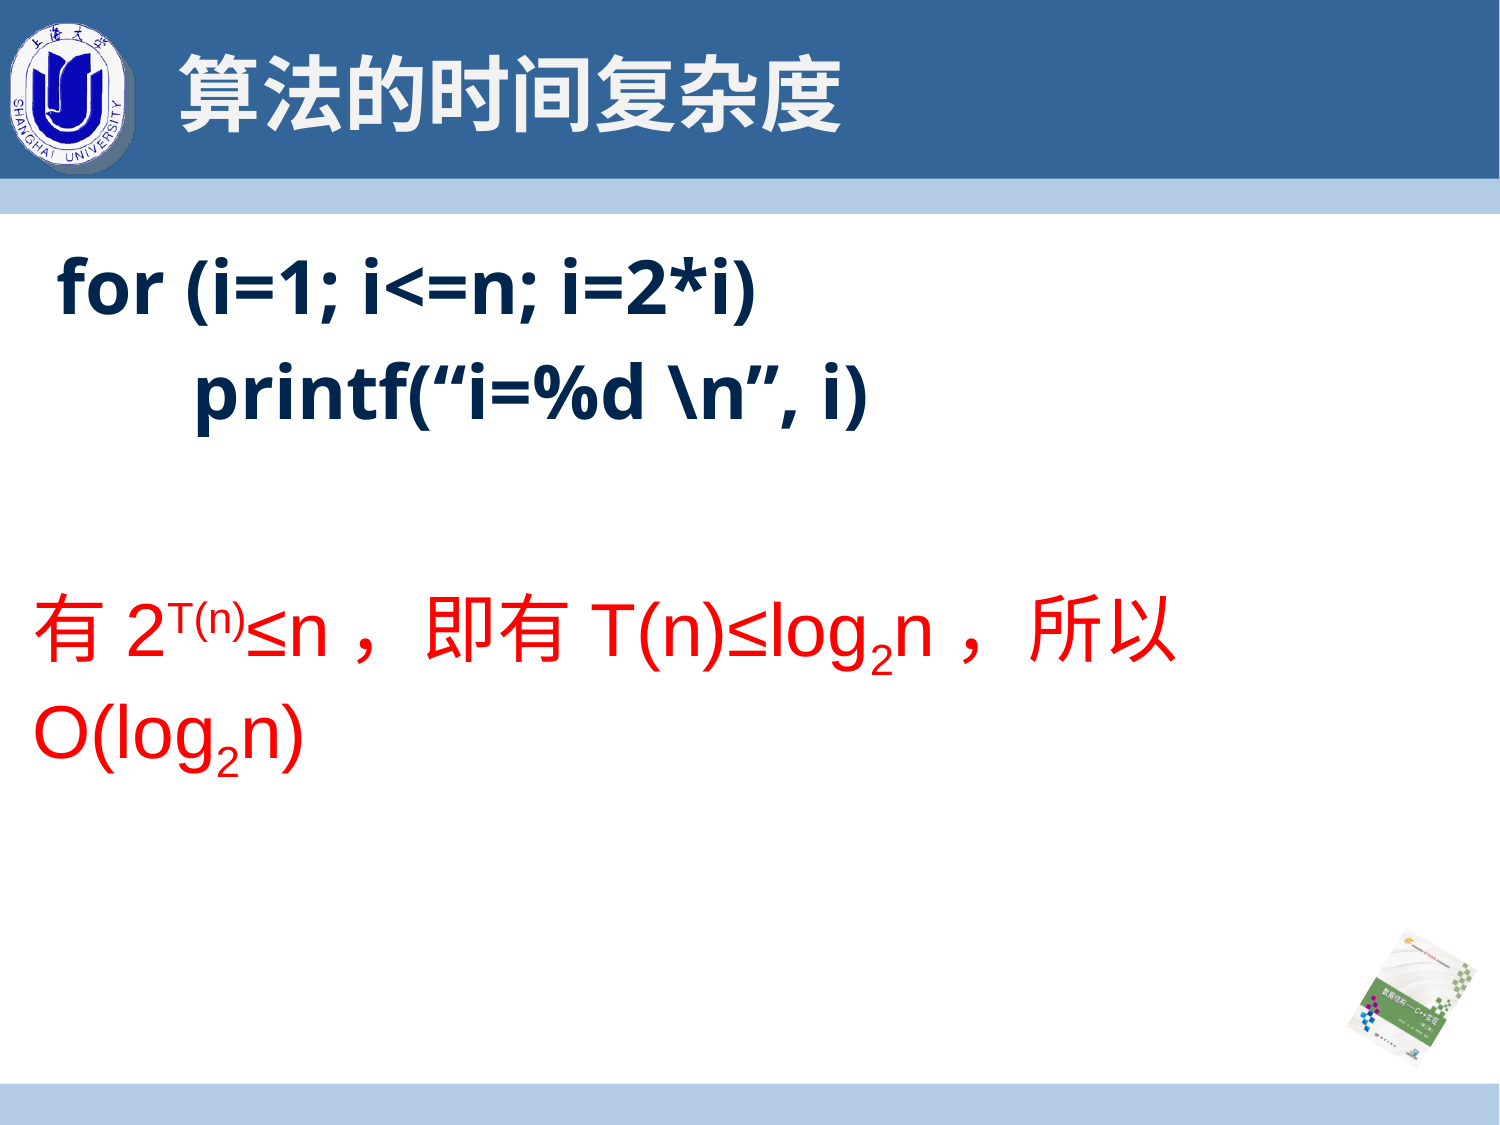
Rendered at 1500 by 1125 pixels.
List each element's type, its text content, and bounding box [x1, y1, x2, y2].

picture [4, 17, 128, 176]
text_box 有2T(n)≤n，即有T(n)≤log2n，所以O(log2n) [17, 574, 1418, 794]
picture [1347, 928, 1476, 1068]
list for (i=1; i<=n; i=2*i) printf(“i=%d \n”, i) [41, 231, 1500, 888]
title 算法的时间复杂度 [162, 23, 1436, 161]
